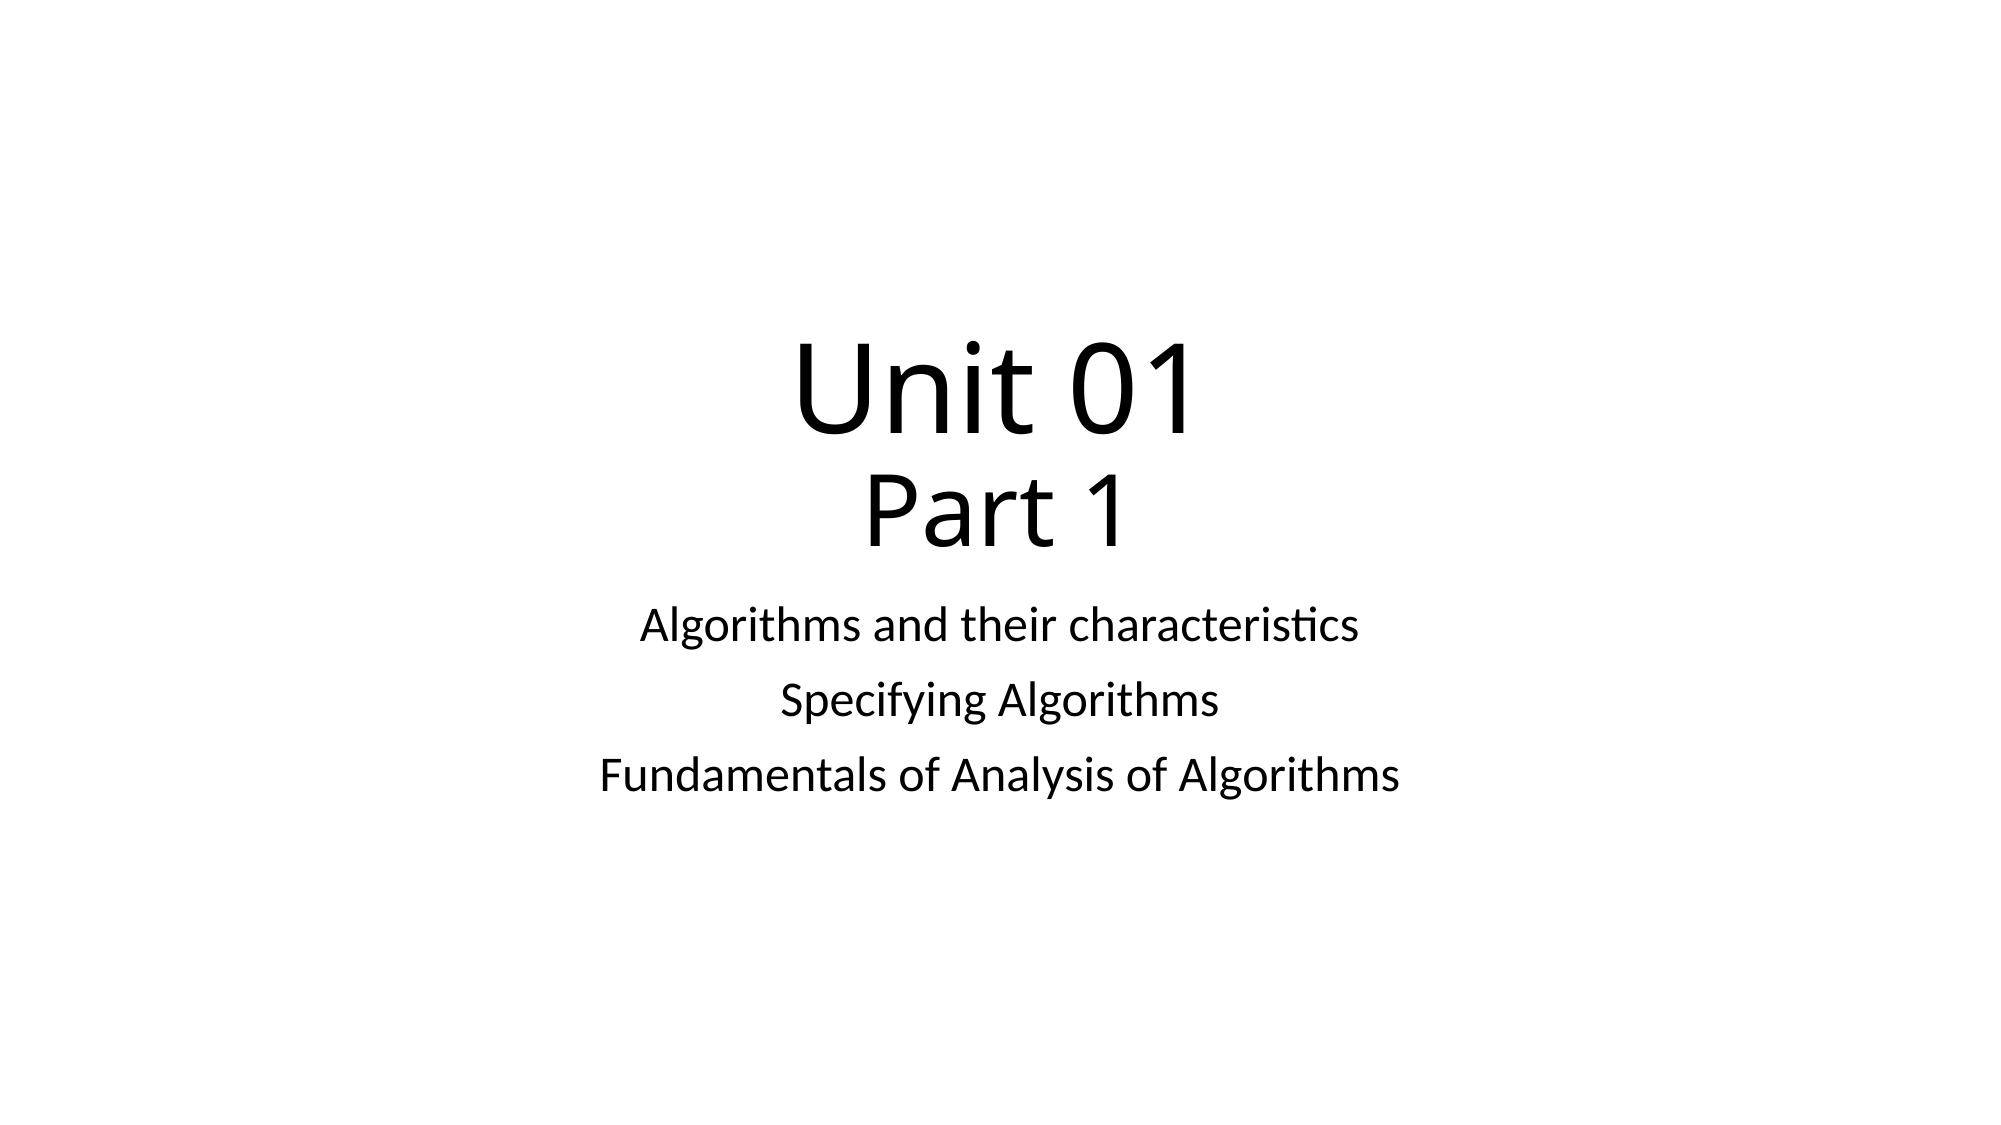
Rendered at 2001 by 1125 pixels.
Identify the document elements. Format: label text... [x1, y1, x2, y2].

subtitle Algorithms and their characteristics Specifying Algorithms Fundamentals of Analysis of Algorithms [249, 590, 1750, 863]
title Unit 01 Part 1 [249, 184, 1750, 576]
